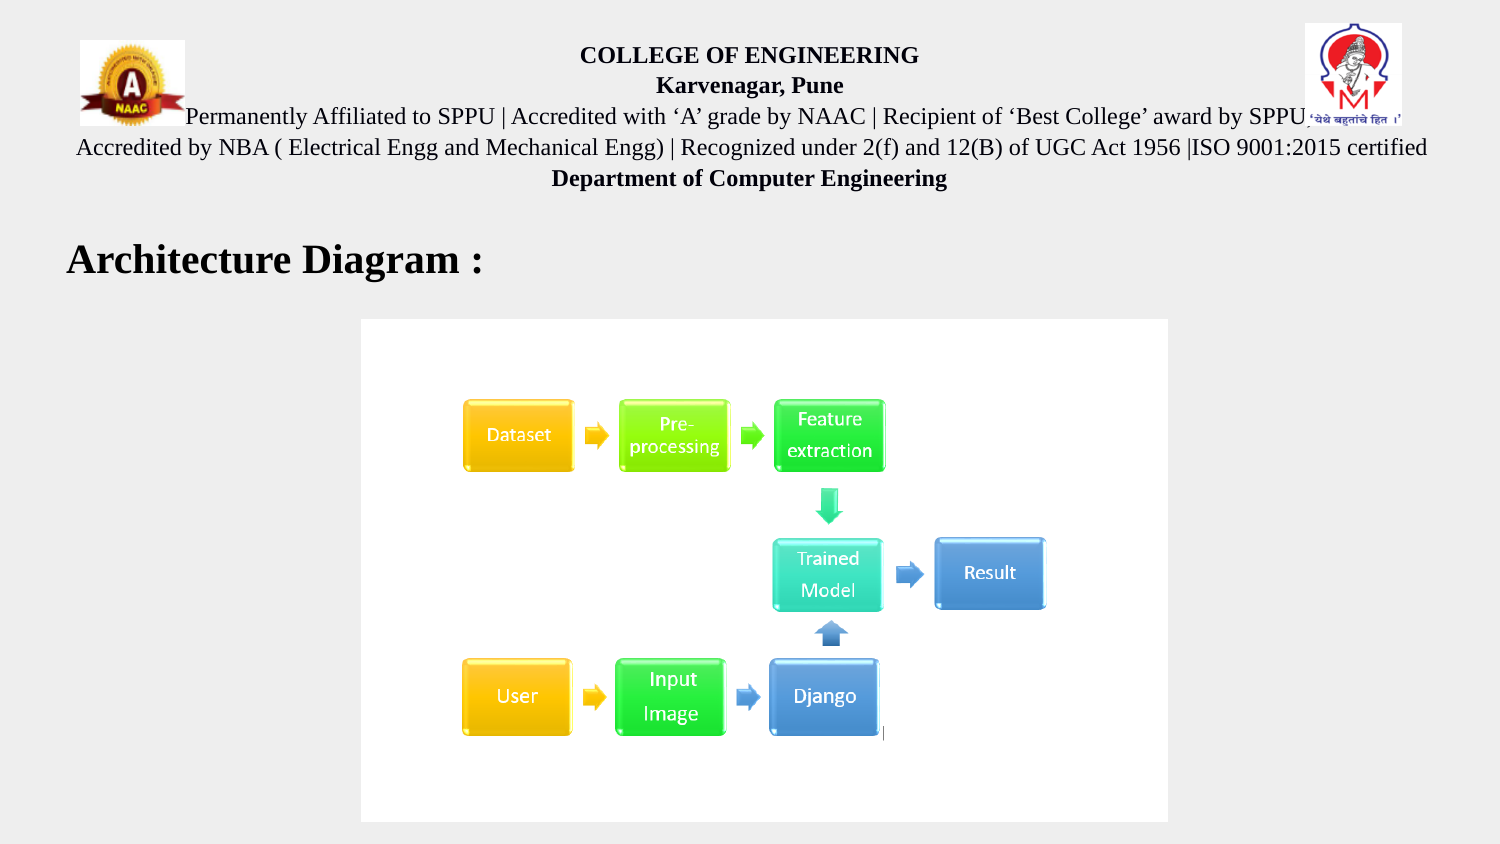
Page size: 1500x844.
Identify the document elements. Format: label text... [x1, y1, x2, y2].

picture [1305, 23, 1402, 126]
picture [361, 319, 1168, 822]
picture [80, 39, 185, 126]
subtitle Architecture Diagram : [51, 220, 1449, 796]
title COLLEGE OF ENGINEERING Karvenagar, Pune Permanently Affiliated to SPPU | Accredited with ‘A’ grade by NAAC | Recipient of ‘Best College’ award by SPPU, Accredited by NBA ( Electrical Engg and Mechanical Engg) | Recognized under 2(f) and 12(B) of UGC Act 1956 |ISO 9001:2015 certified Department of Computer Engineering [51, 18, 1449, 207]
